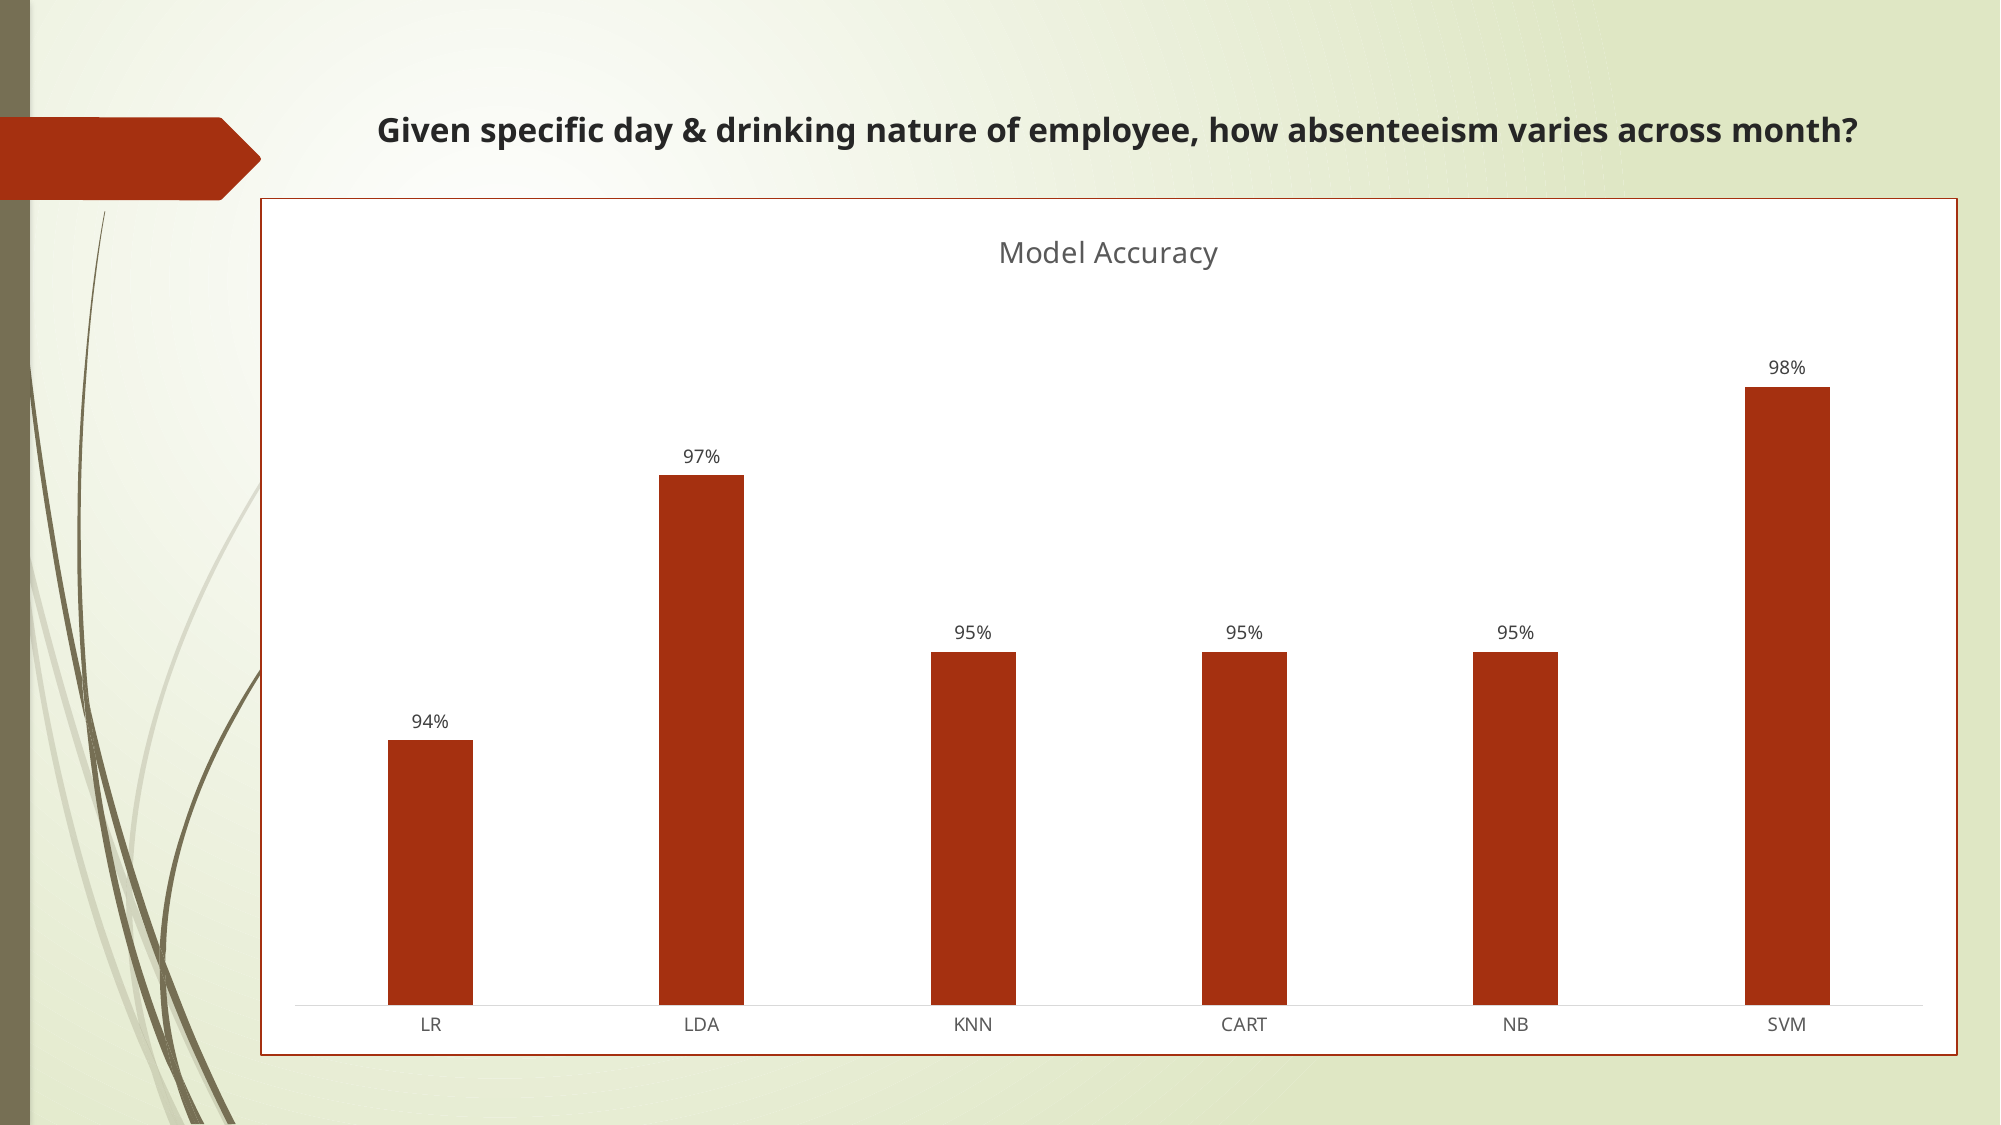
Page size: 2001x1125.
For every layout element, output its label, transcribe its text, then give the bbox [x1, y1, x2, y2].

title Given specific day & drinking nature of employee, how absenteeism varies across month? [279, 101, 1958, 197]
chart [259, 197, 1958, 1056]
